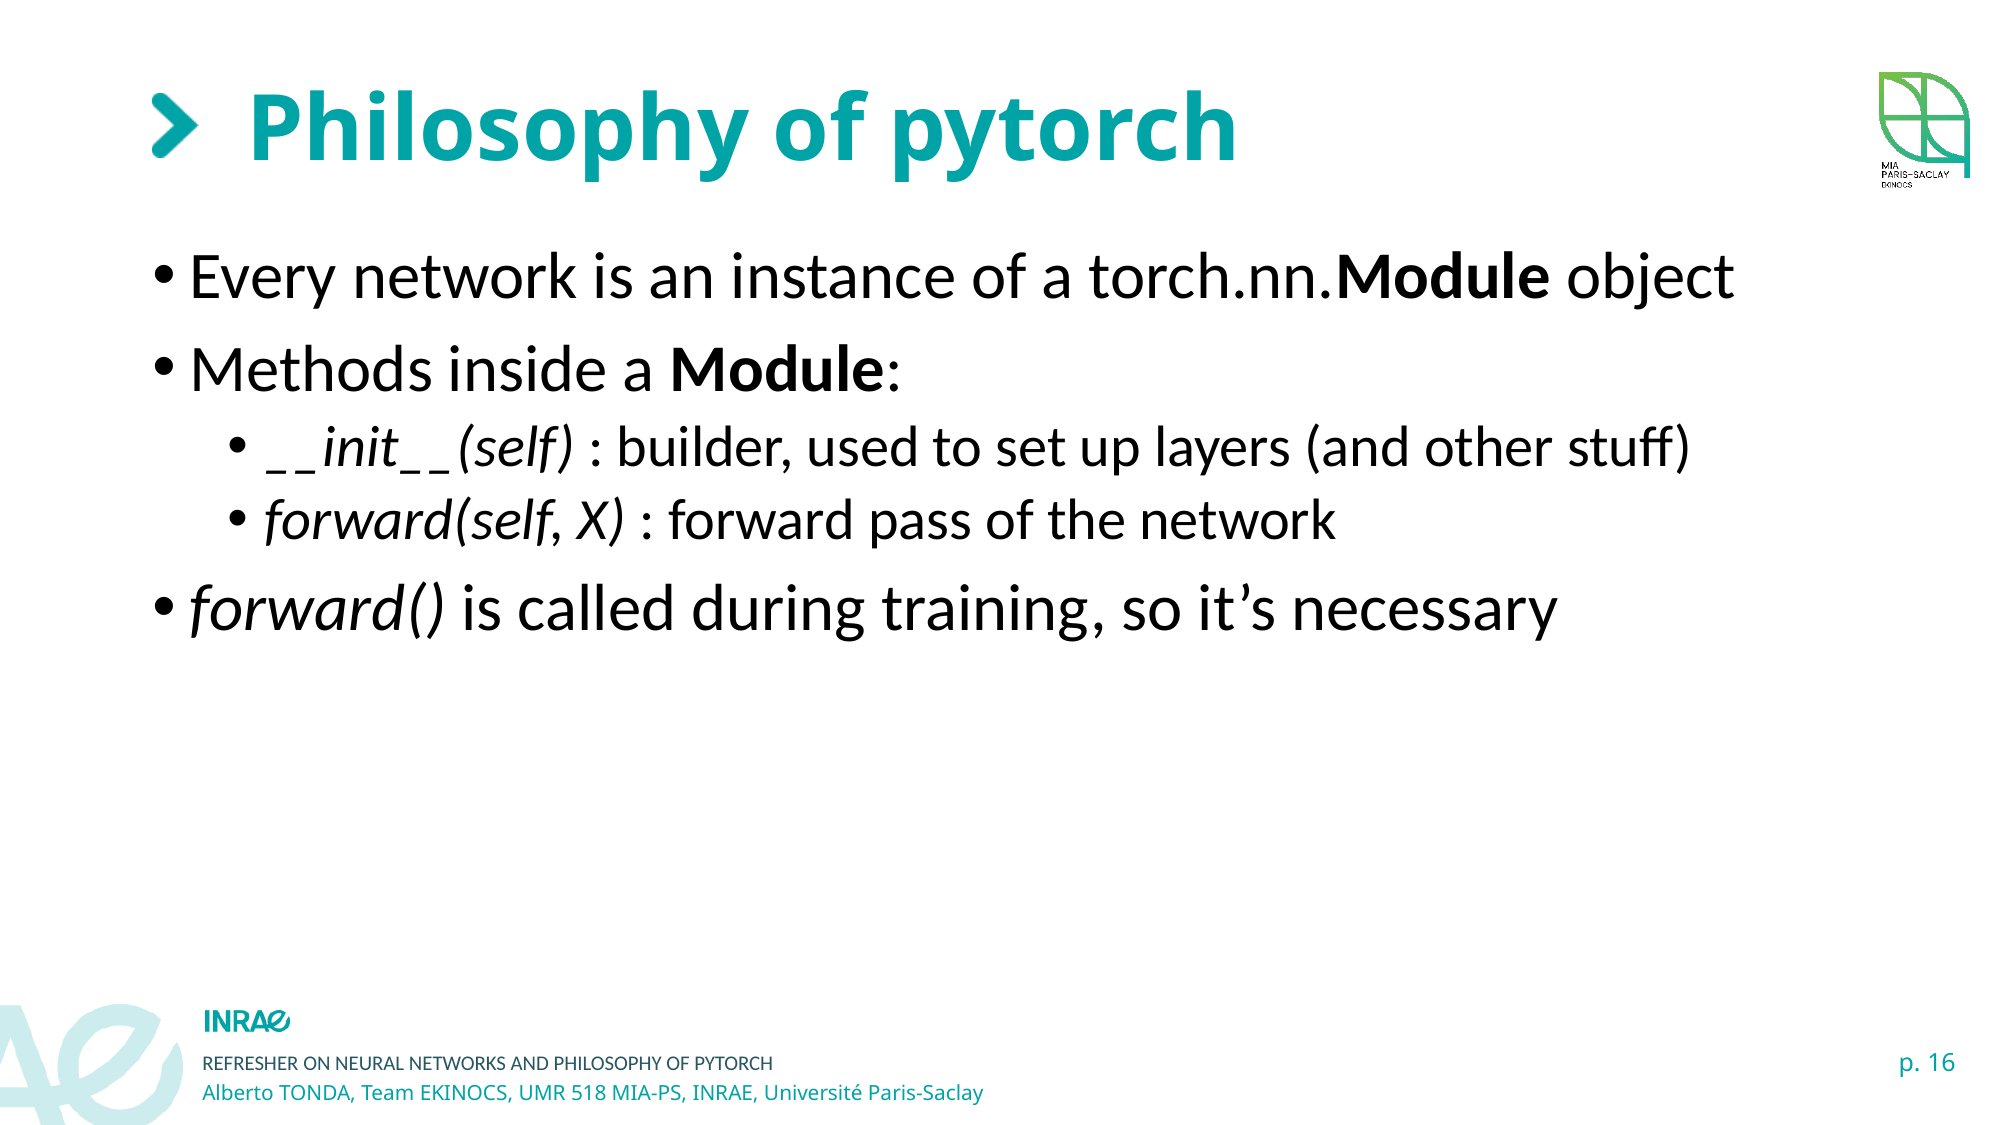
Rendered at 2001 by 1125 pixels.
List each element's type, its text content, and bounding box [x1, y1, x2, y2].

picture [0, 996, 329, 1125]
title Philosophy of pytorch [137, 59, 1863, 203]
list Every network is an instance of a torch.nn.Module object Methods inside a Module: __init__(self) : builder, used to set up layers (and other stuff) forward(self, X) : forward pass of the network forward() is called during training, so it’s necessary [137, 233, 1863, 1001]
picture [152, 93, 200, 158]
picture [1862, 54, 1986, 205]
